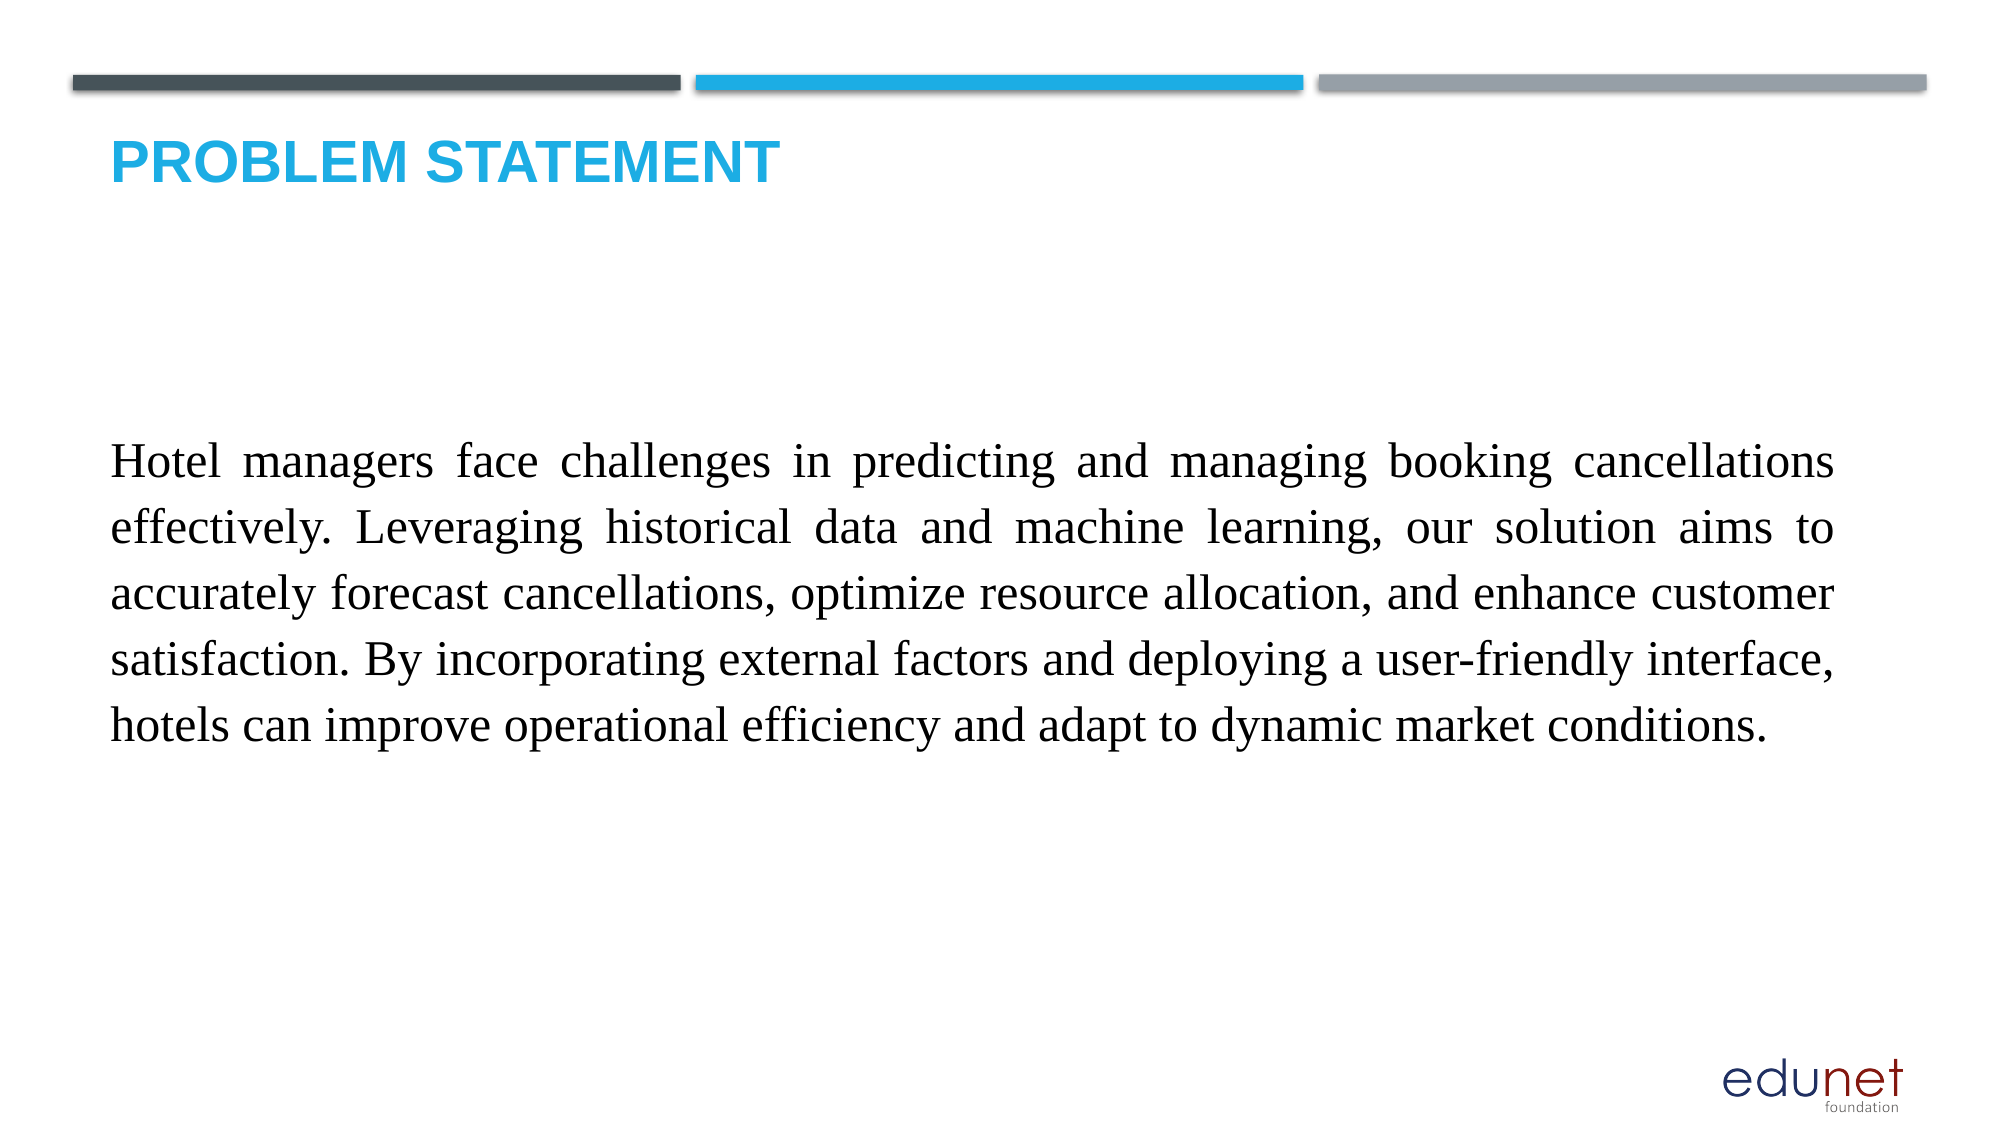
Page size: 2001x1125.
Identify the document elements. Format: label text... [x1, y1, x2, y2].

title Problem Statement [95, 115, 1905, 203]
list Hotel managers face challenges in predicting and managing booking cancellations effectively. Leveraging historical data and machine learning, our solution aims to accurately forecast cancellations, optimize resource allocation, and enhance customer satisfaction. By incorporating external factors and deploying a user-friendly interface, hotels can improve operational efficiency and adapt to dynamic market conditions. [95, 203, 1852, 970]
picture [1719, 1056, 1905, 1116]
